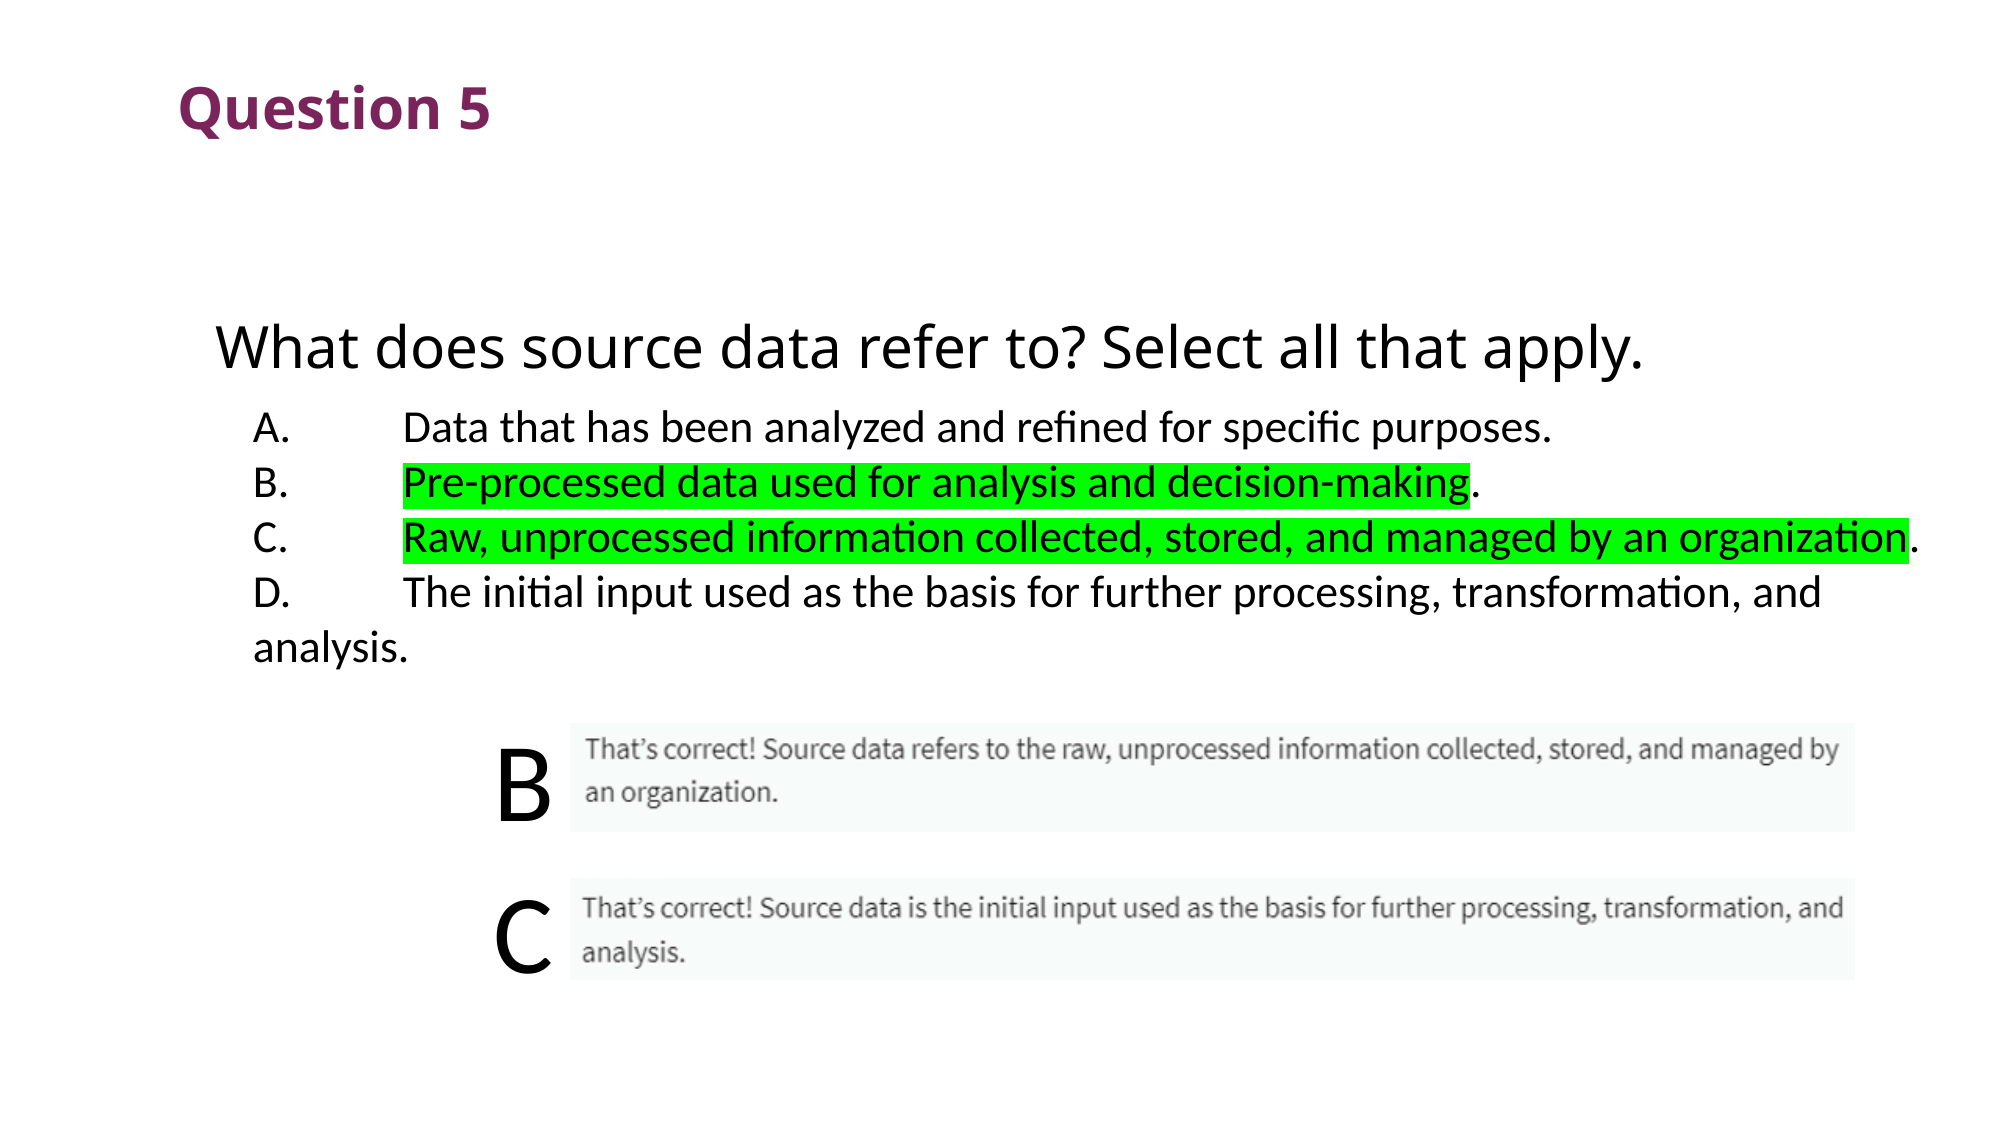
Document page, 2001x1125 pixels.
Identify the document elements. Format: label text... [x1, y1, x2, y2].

picture [569, 878, 1855, 980]
text_box What does source data refer to? Select all that apply. A. Data that has been analyzed and refined for specific purposes. B. Pre-processed data used for analysis and decision-making. C. Raw, unprocessed information collected, stored, and managed by an organization. D. The initial input used as the basis for further processing, transformation, and analysis. [163, 297, 1950, 733]
picture [569, 723, 1855, 832]
text_box C [478, 853, 569, 1004]
text_box Question 5 [163, 58, 1163, 149]
text_box B [478, 701, 570, 852]
